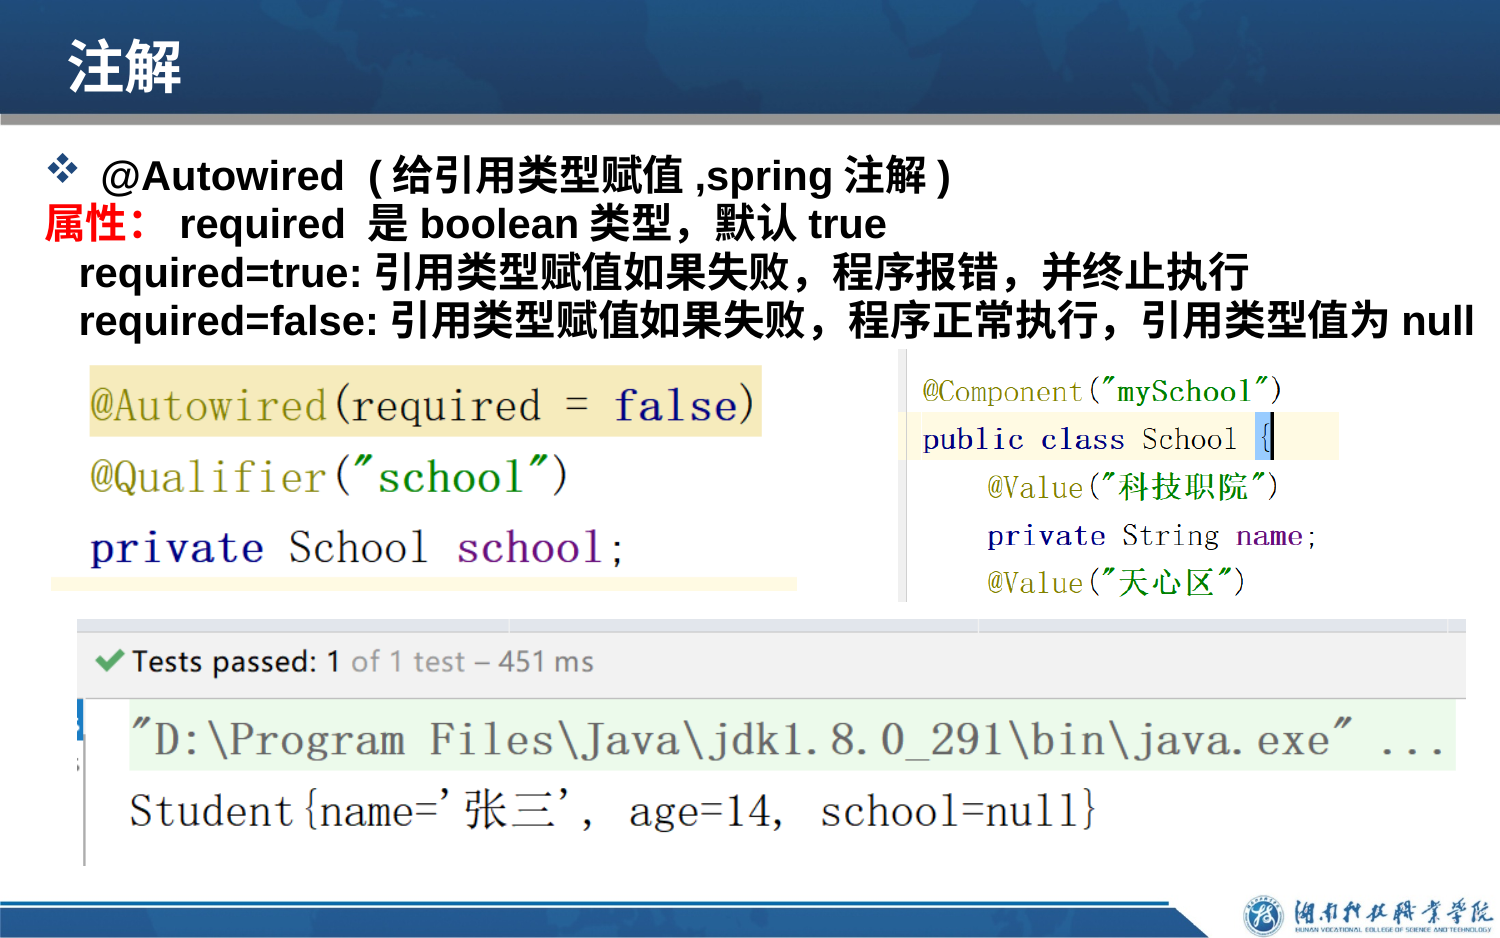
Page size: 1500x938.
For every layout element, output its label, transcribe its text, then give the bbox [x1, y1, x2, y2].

picture [0, 0, 1500, 938]
title 注解 [51, 22, 1040, 151]
text_box @Autowired (给引用类型赋值,spring注解) 属性：required 是boolean类型，默认true required=true:引用类型赋值如果失败，程序报错，并终止执行 required=false:引用类型赋值如果失败，程序正常执行，引用类型值为null [29, 151, 1492, 321]
